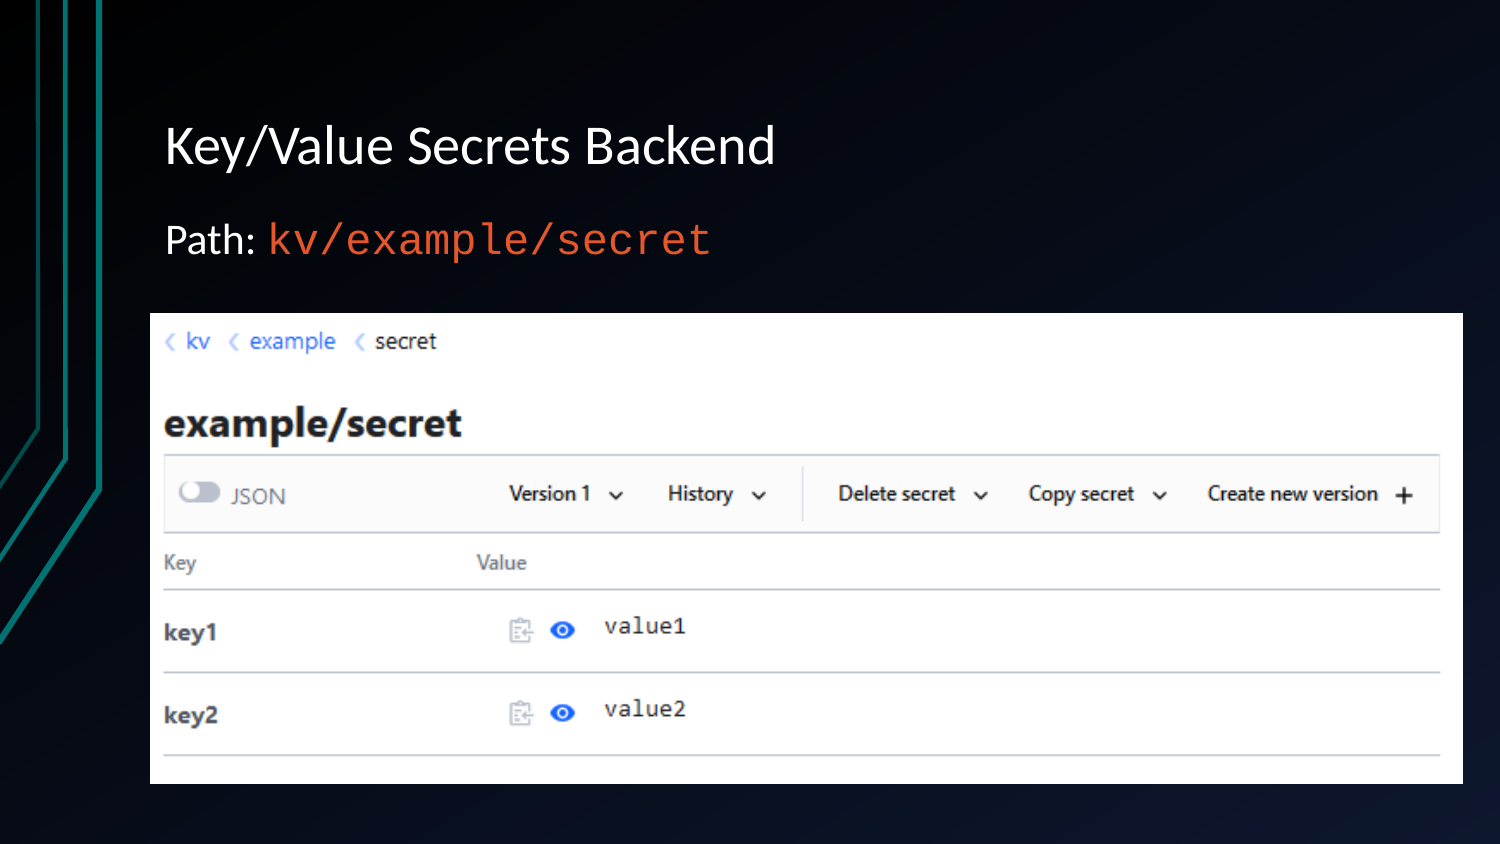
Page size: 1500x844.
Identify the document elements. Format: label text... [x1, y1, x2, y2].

list Path: kv/example/secret [150, 209, 1425, 312]
picture [149, 313, 1463, 784]
title Key/Value Secrets Backend [150, 33, 1425, 185]
